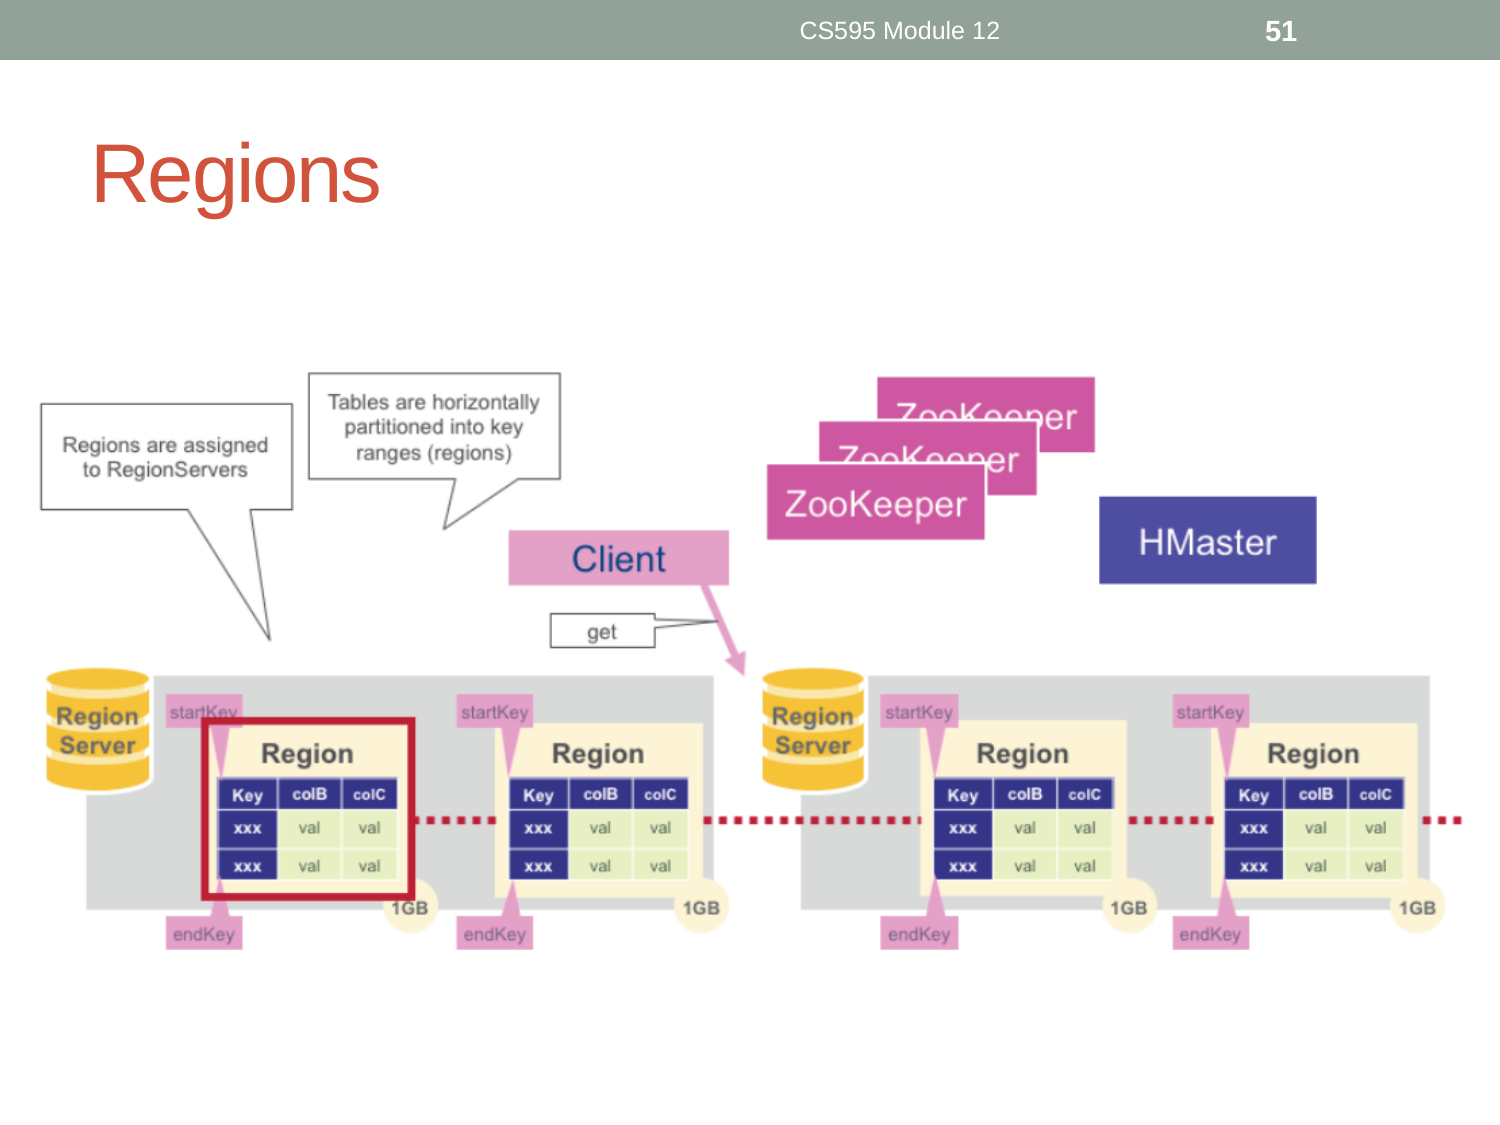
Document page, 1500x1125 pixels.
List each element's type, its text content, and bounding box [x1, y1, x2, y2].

title Regions [75, 87, 1425, 250]
slide_number 51 [1250, 3, 1425, 57]
footer CS595 Module 12 [562, 3, 1238, 57]
picture [37, 348, 1463, 1001]
